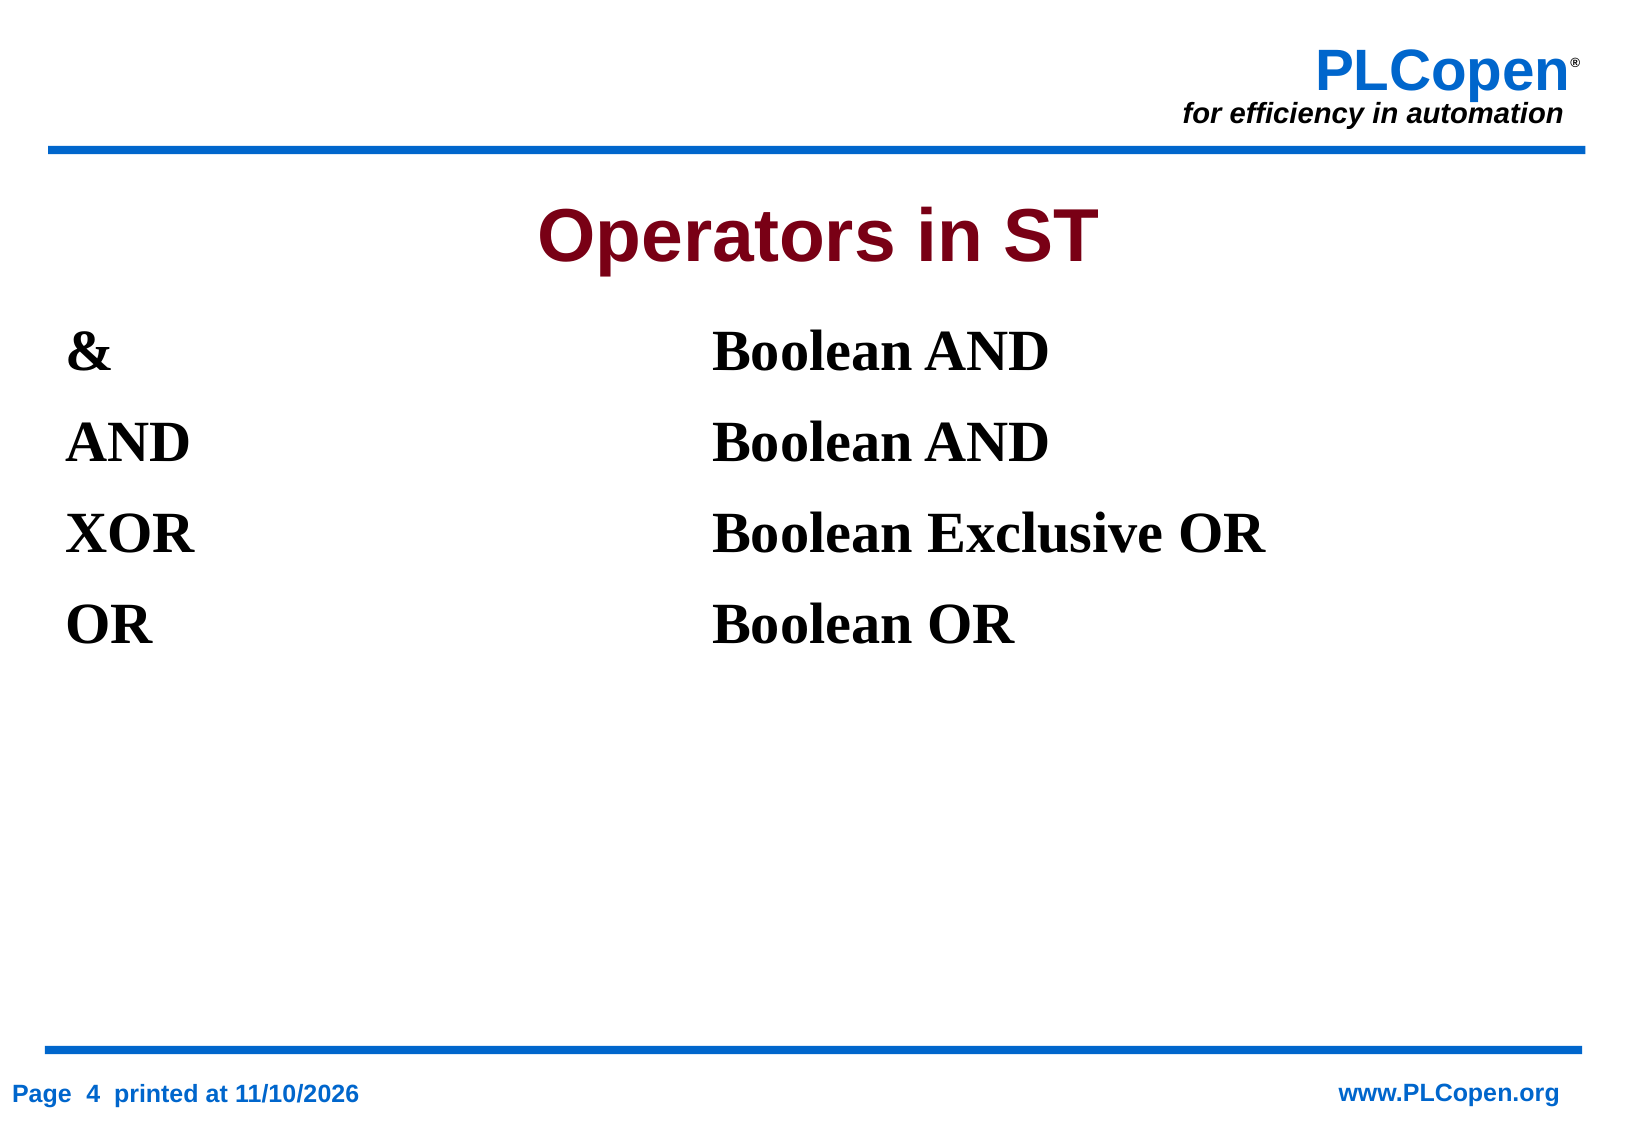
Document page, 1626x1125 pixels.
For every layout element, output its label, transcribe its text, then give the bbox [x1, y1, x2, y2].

title Operators in ST [49, 174, 1588, 301]
list & Boolean AND AND Boolean AND XOR Boolean Exclusive OR OR Boolean OR [49, 312, 1588, 1038]
footer  [562, 1025, 1063, 1100]
